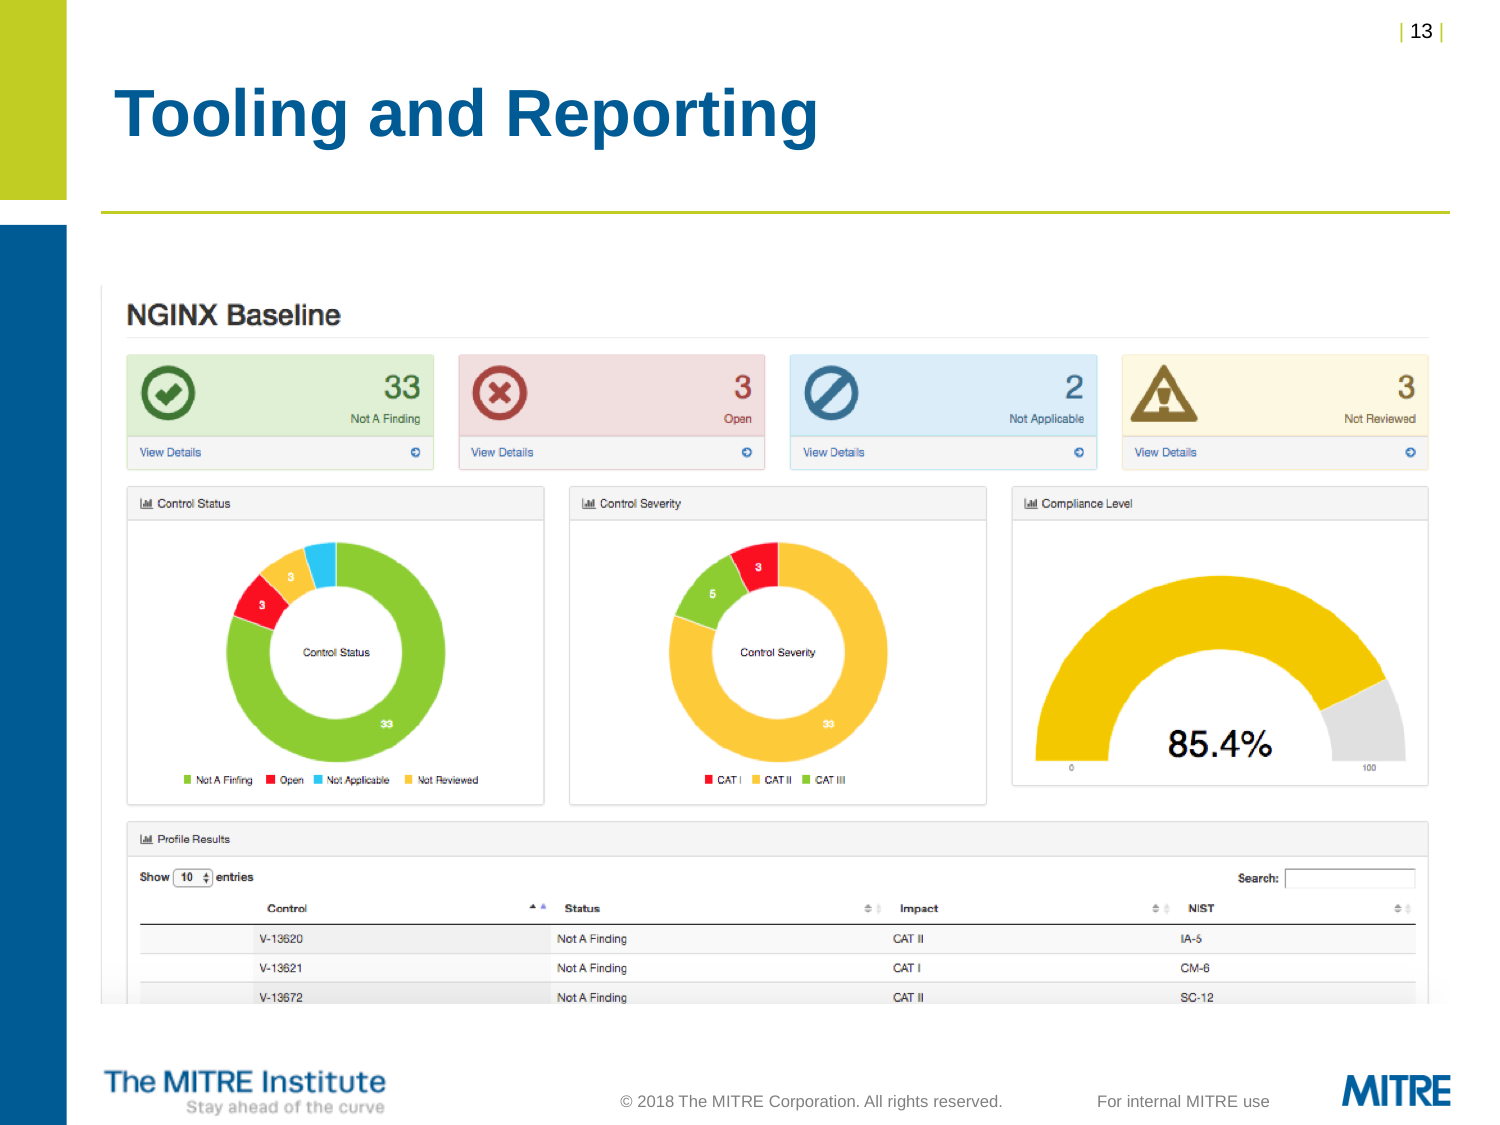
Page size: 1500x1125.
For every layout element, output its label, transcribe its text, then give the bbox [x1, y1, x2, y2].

picture [1342, 1072, 1453, 1113]
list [99, 284, 1451, 1005]
picture [101, 1067, 391, 1119]
title Tooling and Reporting [99, 45, 1450, 188]
